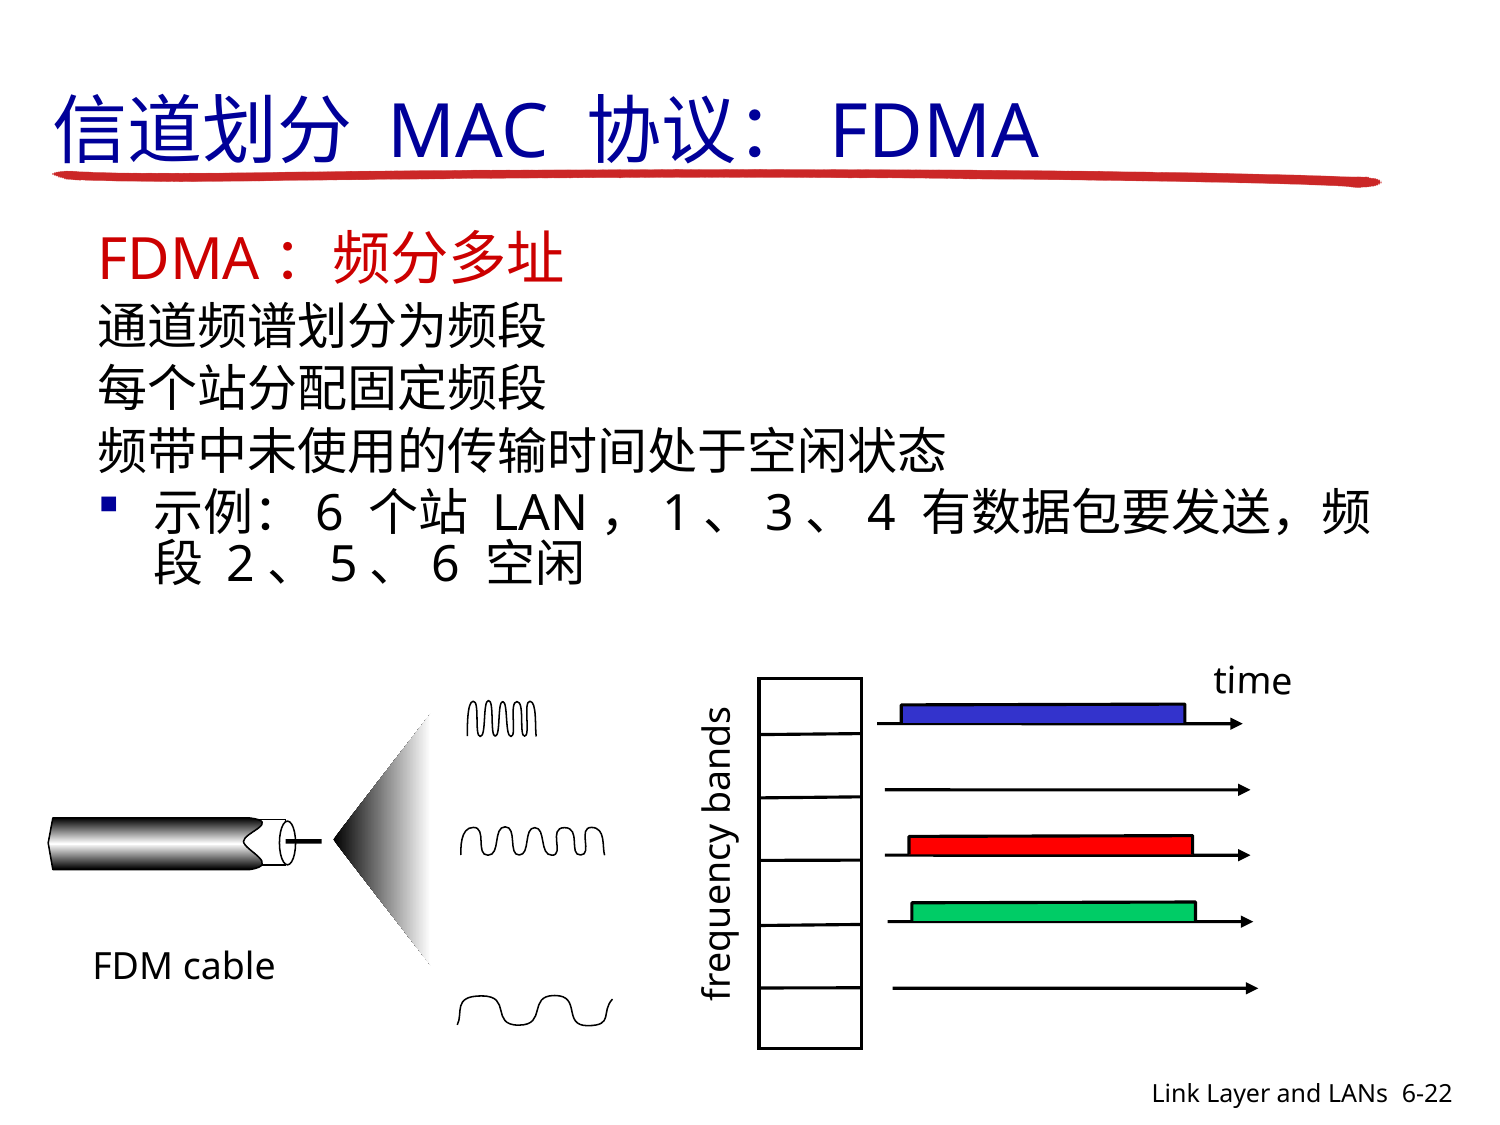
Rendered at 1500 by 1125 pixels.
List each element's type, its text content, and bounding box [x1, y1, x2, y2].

text_box [909, 835, 1193, 855]
text_box [901, 704, 1185, 723]
text_box [333, 713, 431, 966]
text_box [887, 901, 1254, 922]
text_box [884, 849, 1251, 862]
slide_number 6-22 [1387, 1069, 1478, 1115]
text_box [877, 717, 1243, 730]
footer Link Layer and LANs [1045, 1069, 1404, 1110]
text_box [884, 783, 1251, 797]
title 信道划分 MAC 协议：FDMA [37, 33, 1454, 222]
text_box [759, 678, 862, 987]
picture [46, 164, 1397, 194]
text_box FDM cable [77, 934, 292, 995]
text_box [759, 988, 862, 1049]
text_box [457, 995, 613, 1026]
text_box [47, 817, 322, 870]
text_box [467, 700, 537, 737]
text_box time [1198, 648, 1309, 711]
text_box [460, 826, 605, 856]
list FDMA：频分多址 通道频谱划分为频段 每个站分配固定频段 频带中未使用的传输时间处于空闲状态 示例：6 个站 LAN，1、3、4 有数据包要发送，频段 2、5、6 空闲 [82, 224, 1432, 988]
text_box [892, 982, 1259, 995]
text_box frequency bands [684, 691, 745, 1016]
